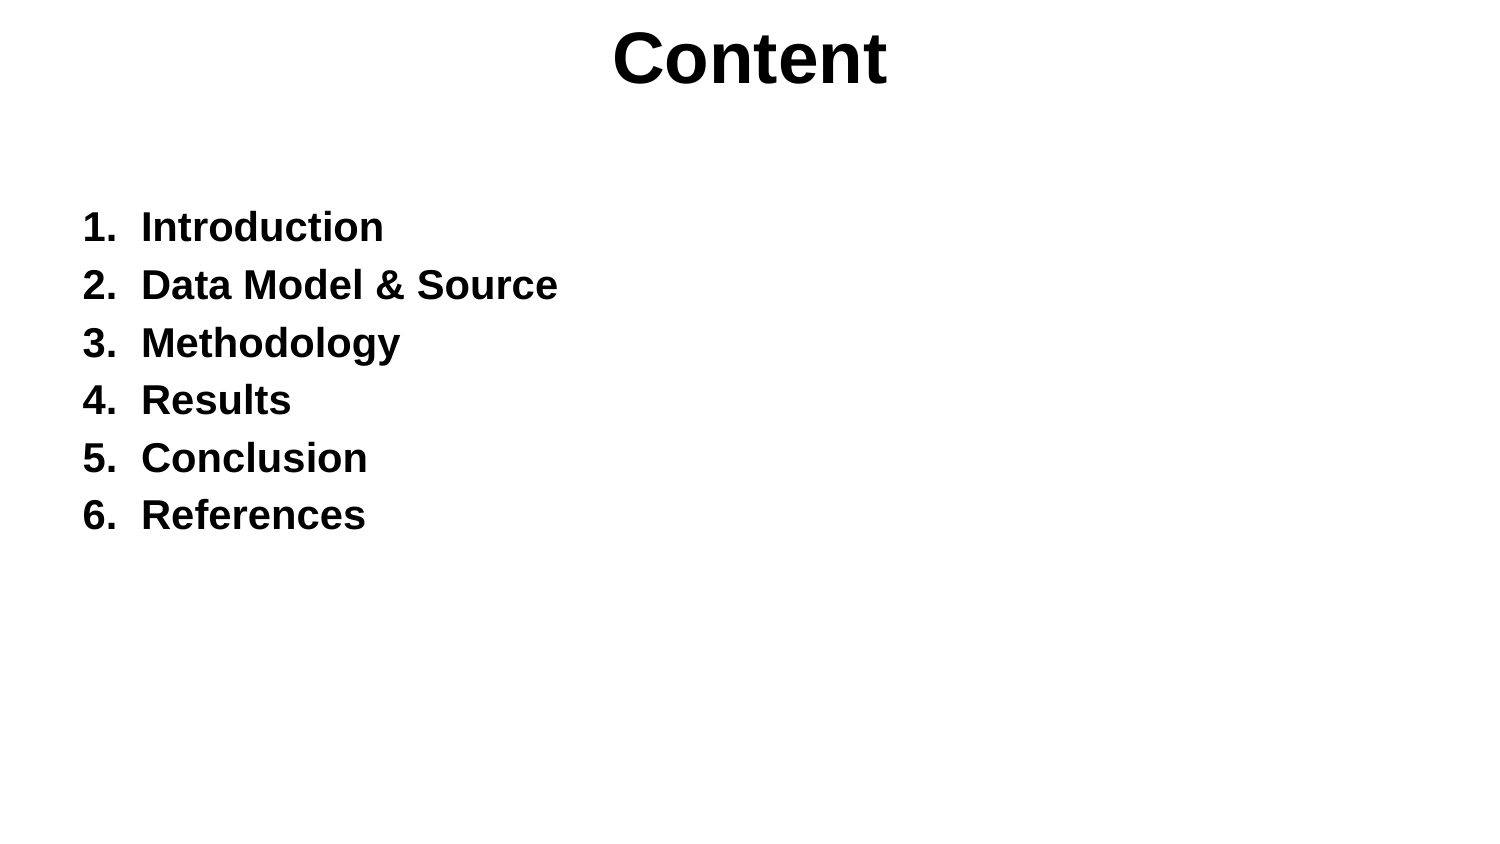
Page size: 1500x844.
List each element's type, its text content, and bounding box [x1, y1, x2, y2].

subtitle Introduction Data Model & Source Methodology Results Conclusion References [51, 112, 1449, 831]
title Content [51, 0, 1449, 112]
